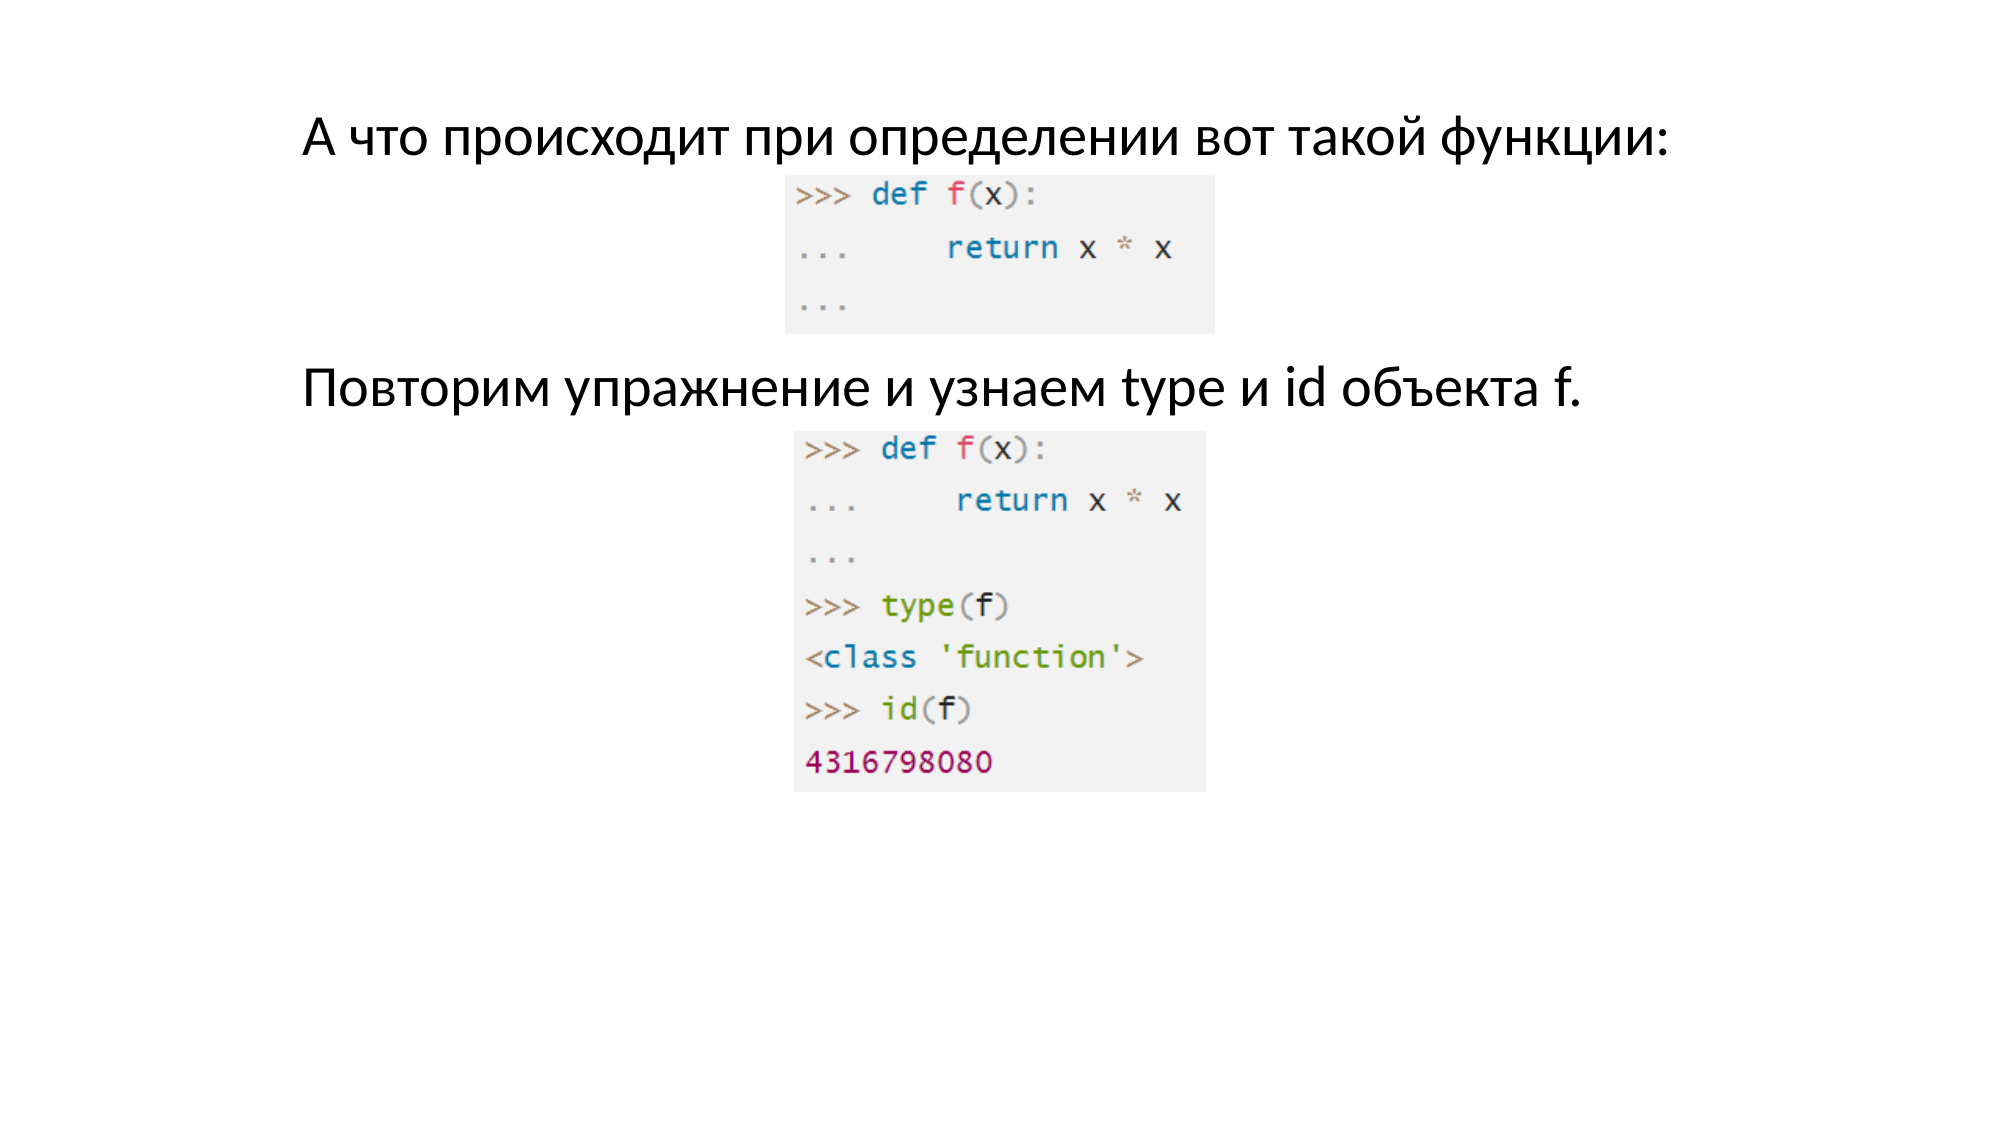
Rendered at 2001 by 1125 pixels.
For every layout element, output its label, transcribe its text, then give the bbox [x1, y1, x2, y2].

picture [785, 175, 1215, 334]
picture [794, 431, 1206, 792]
list А что происходит при определении вот такой функции: Повторим упражнение и узнаем type и id объекта f. [137, 97, 1863, 1014]
